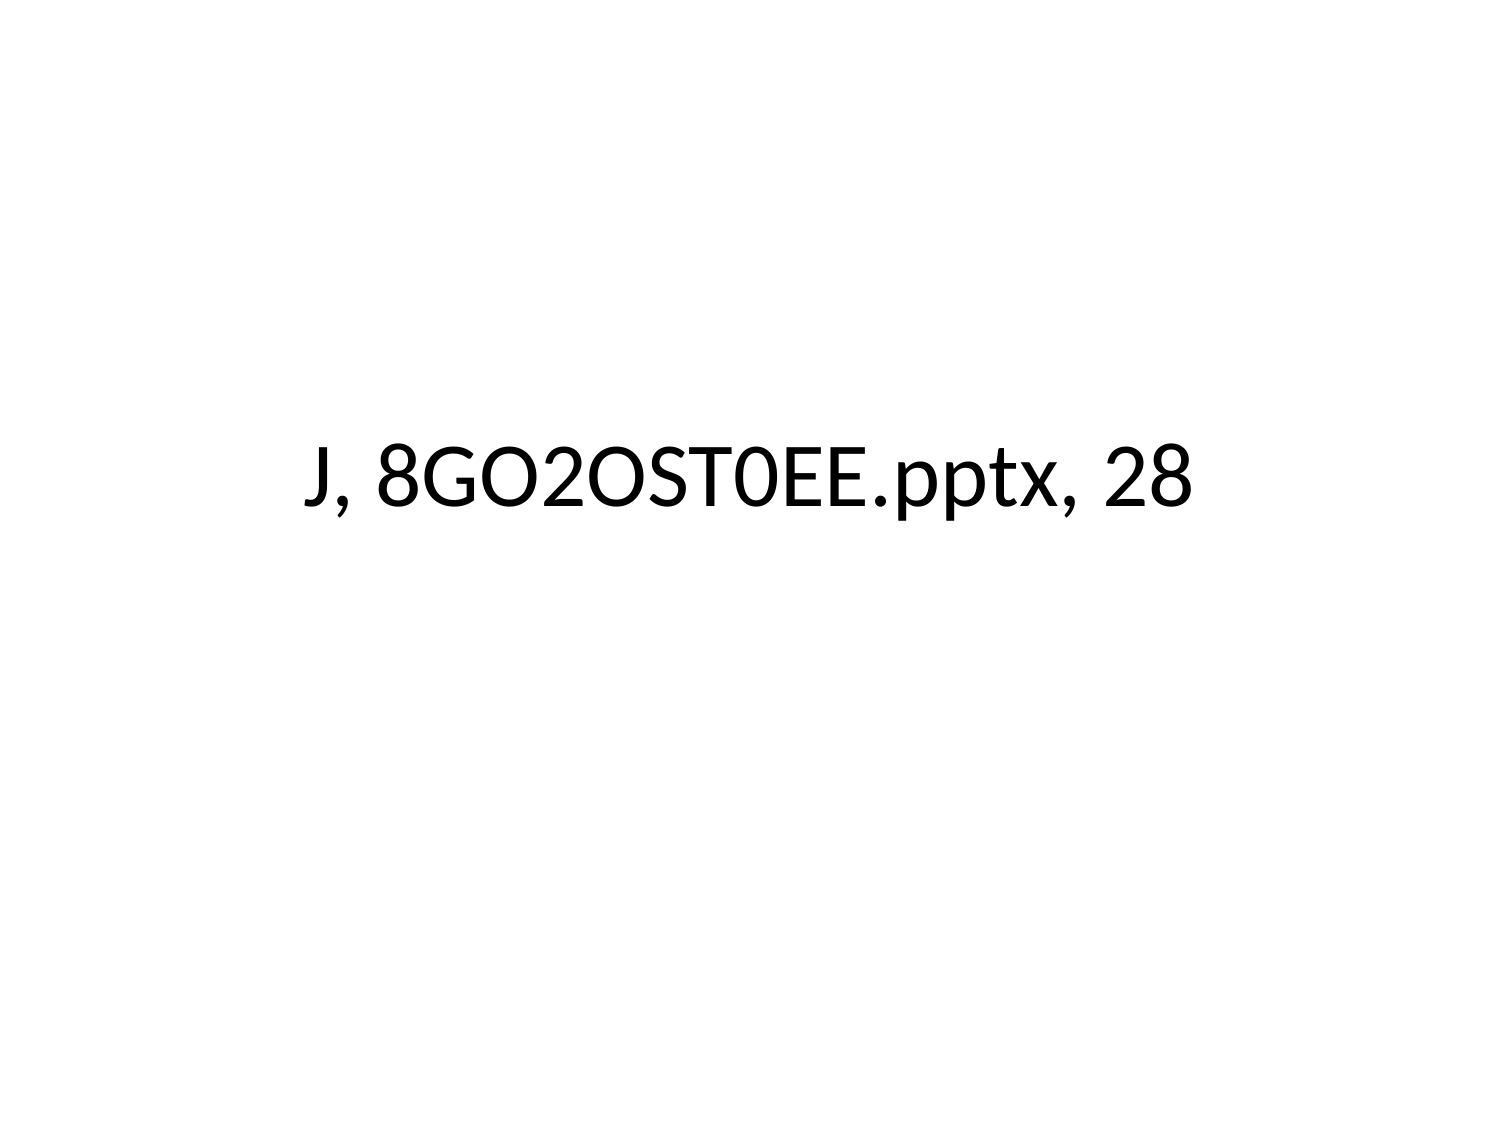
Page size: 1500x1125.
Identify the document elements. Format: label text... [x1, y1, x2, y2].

title J, 8GO2OST0EE.pptx, 28 [112, 349, 1388, 591]
